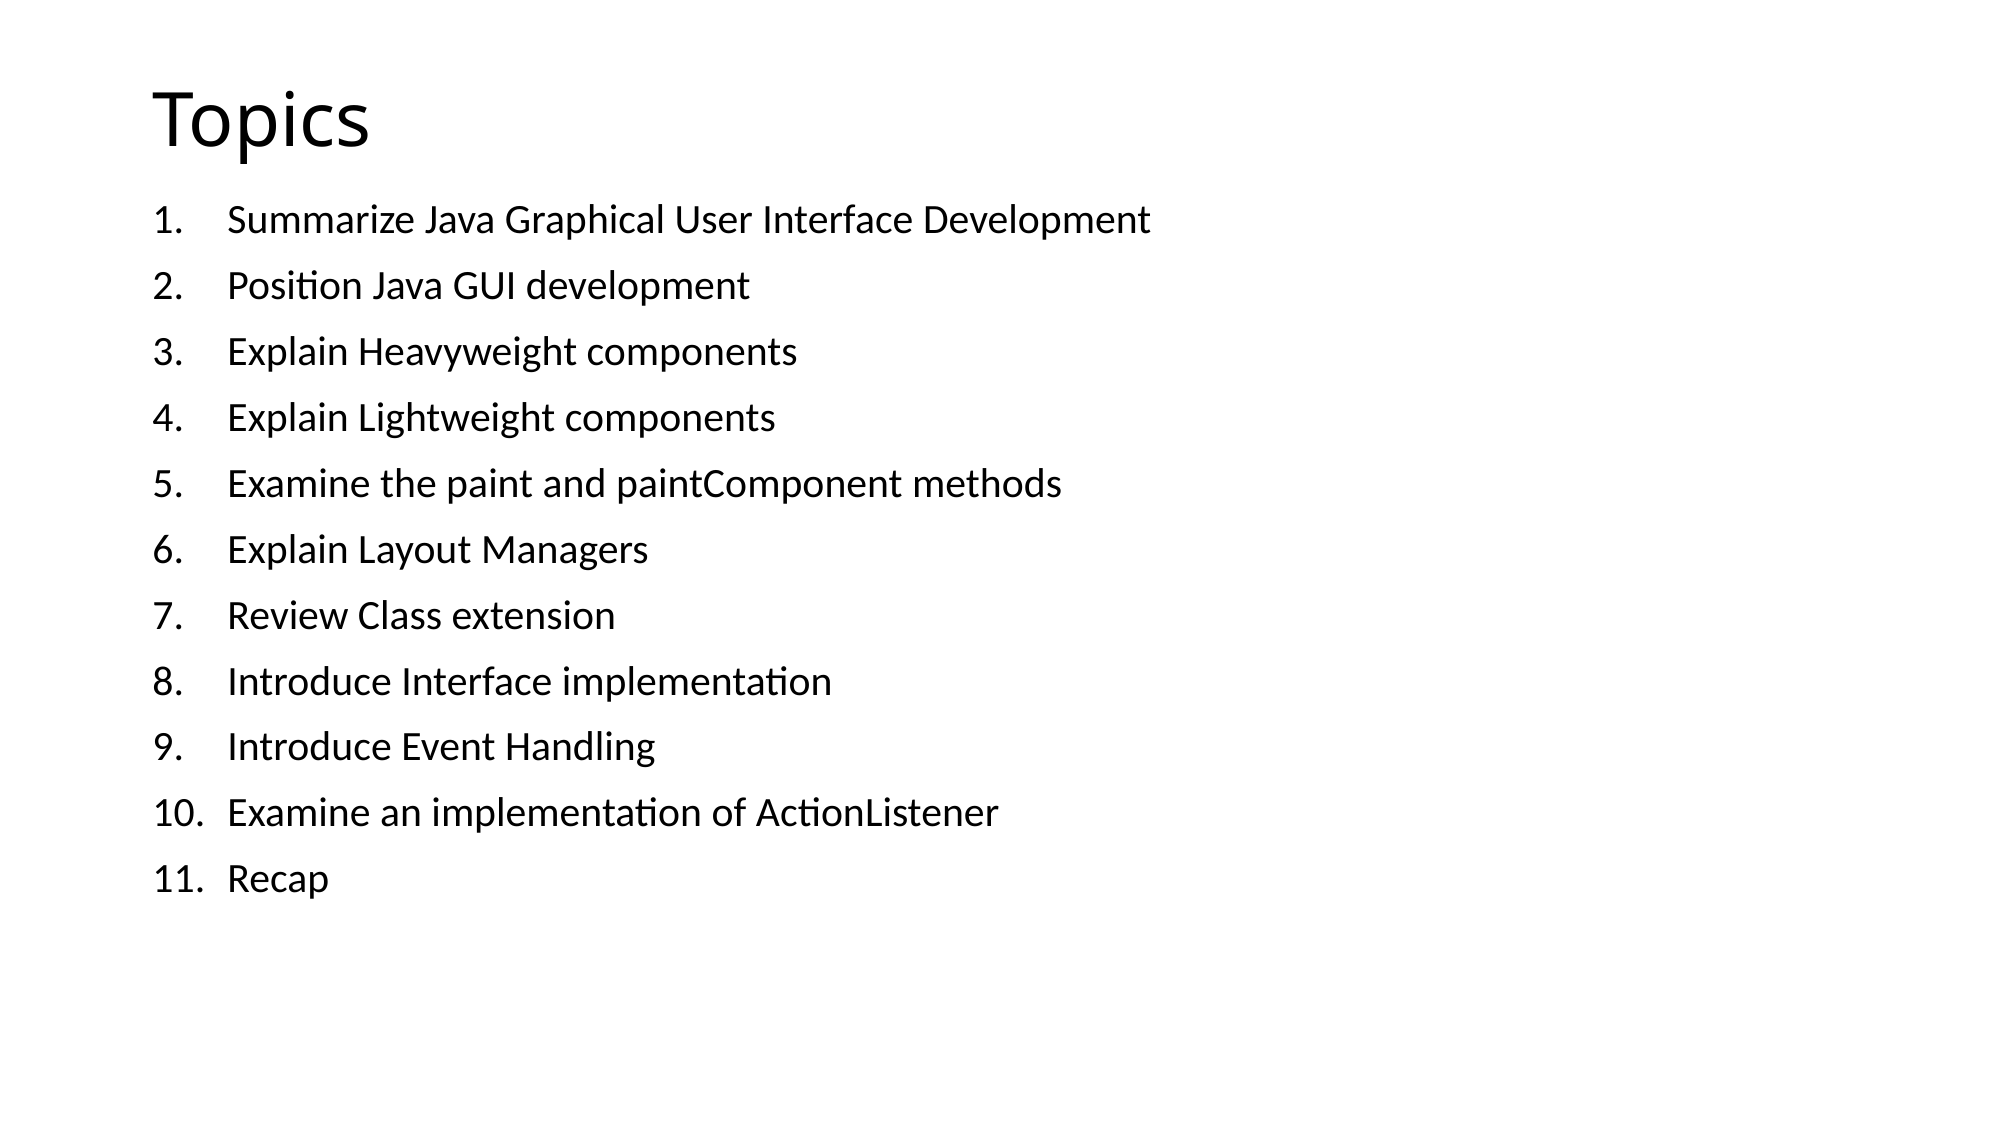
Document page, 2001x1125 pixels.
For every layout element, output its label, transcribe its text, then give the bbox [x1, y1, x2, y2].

title Topics [137, 59, 1863, 185]
list Summarize Java Graphical User Interface Development Position Java GUI development Explain Heavyweight components Explain Lightweight components Examine the paint and paintComponent methods Explain Layout Managers Review Class extension Introduce Interface implementation Introduce Event Handling Examine an implementation of ActionListener Recap [137, 190, 1896, 1087]
